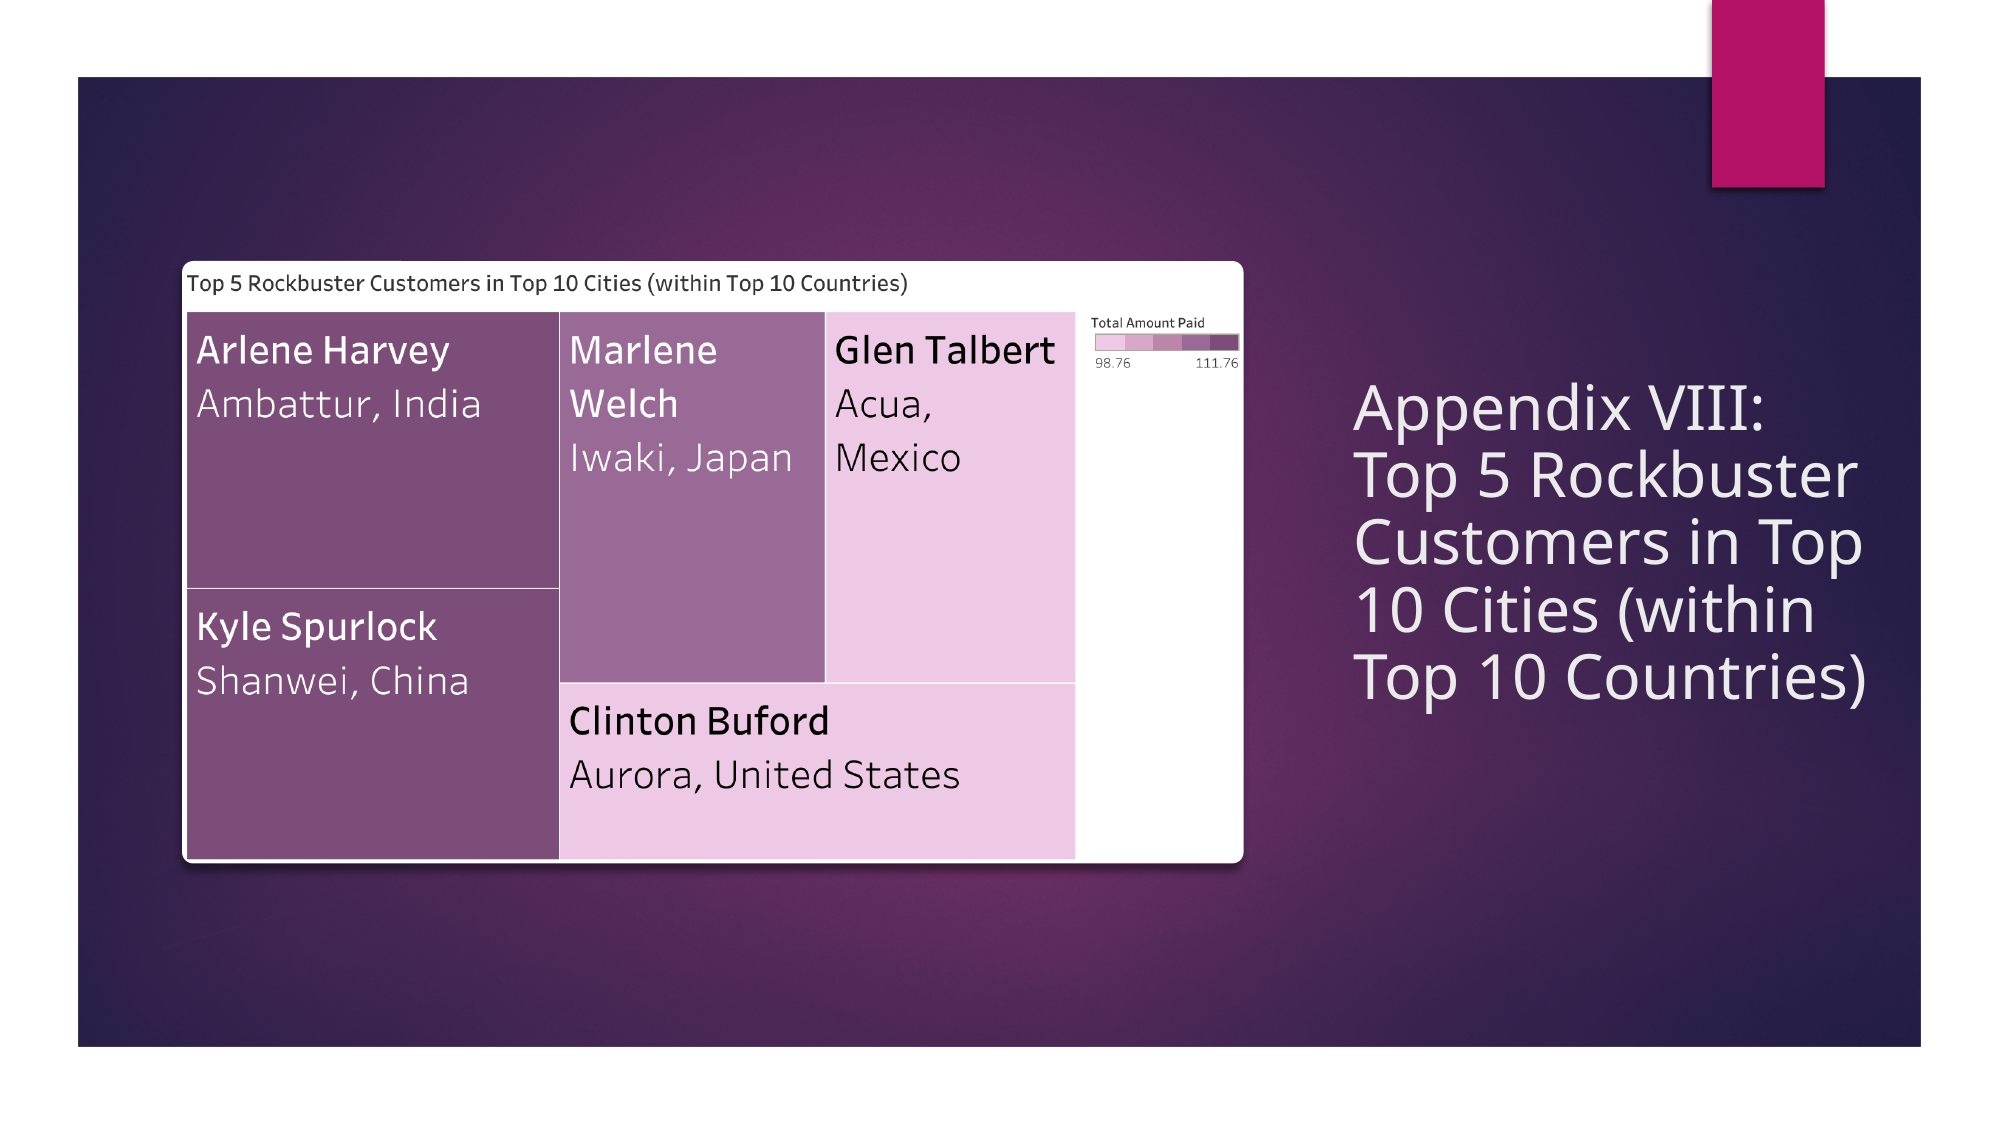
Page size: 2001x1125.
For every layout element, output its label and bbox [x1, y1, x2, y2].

text_box [0, 0, 2000, 1125]
list [181, 260, 1244, 864]
